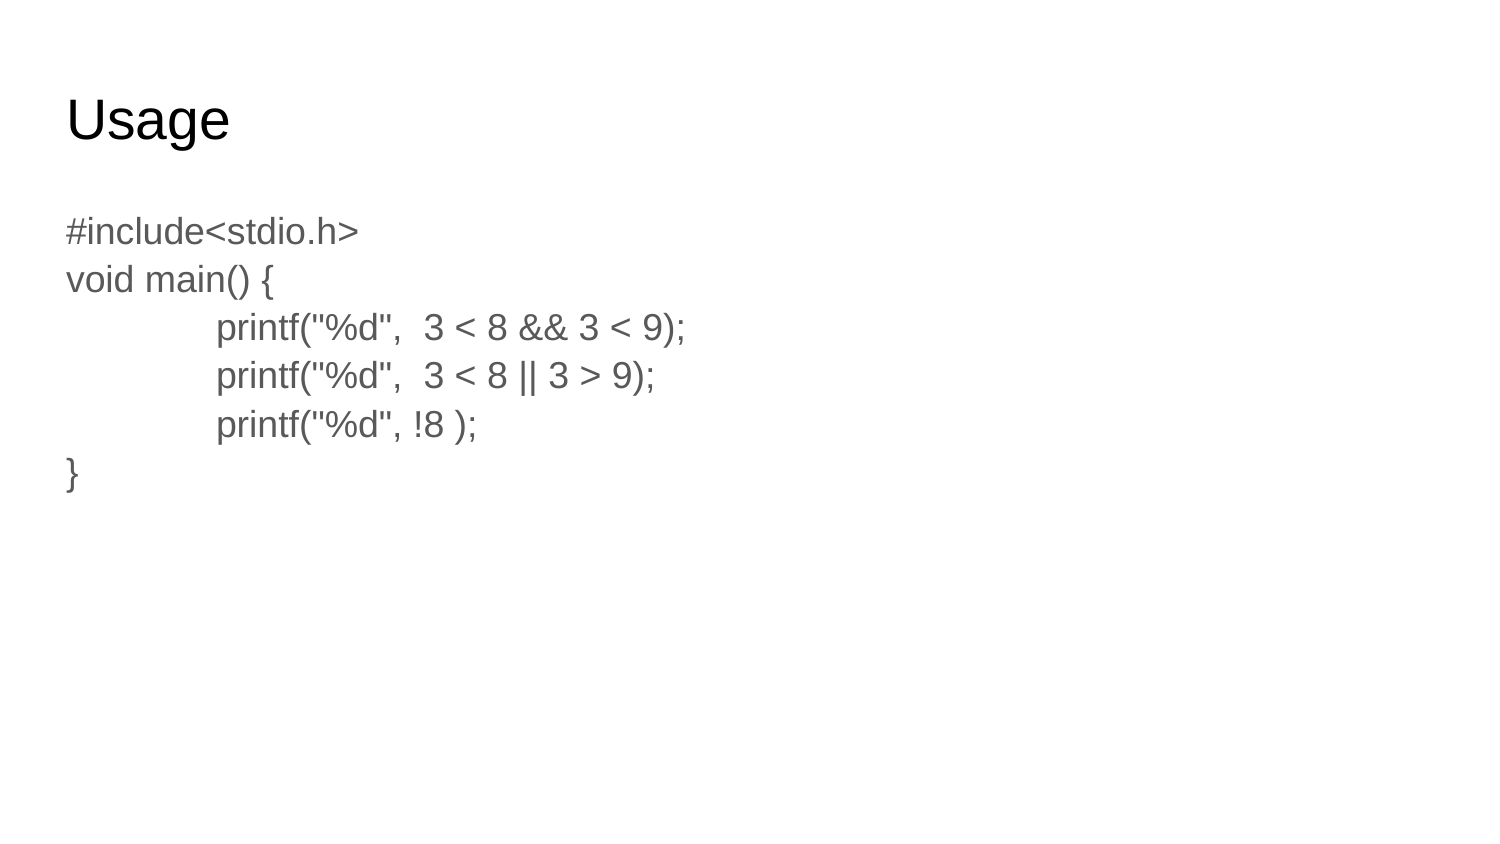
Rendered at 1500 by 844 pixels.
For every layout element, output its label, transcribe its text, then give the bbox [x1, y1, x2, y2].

title Usage [51, 72, 1449, 167]
list #include<stdio.h> void main() { printf("%d", 3 < 8 && 3 < 9); printf("%d", 3 < 8 || 3 > 9); printf("%d", !8 ); } [51, 189, 1449, 750]
